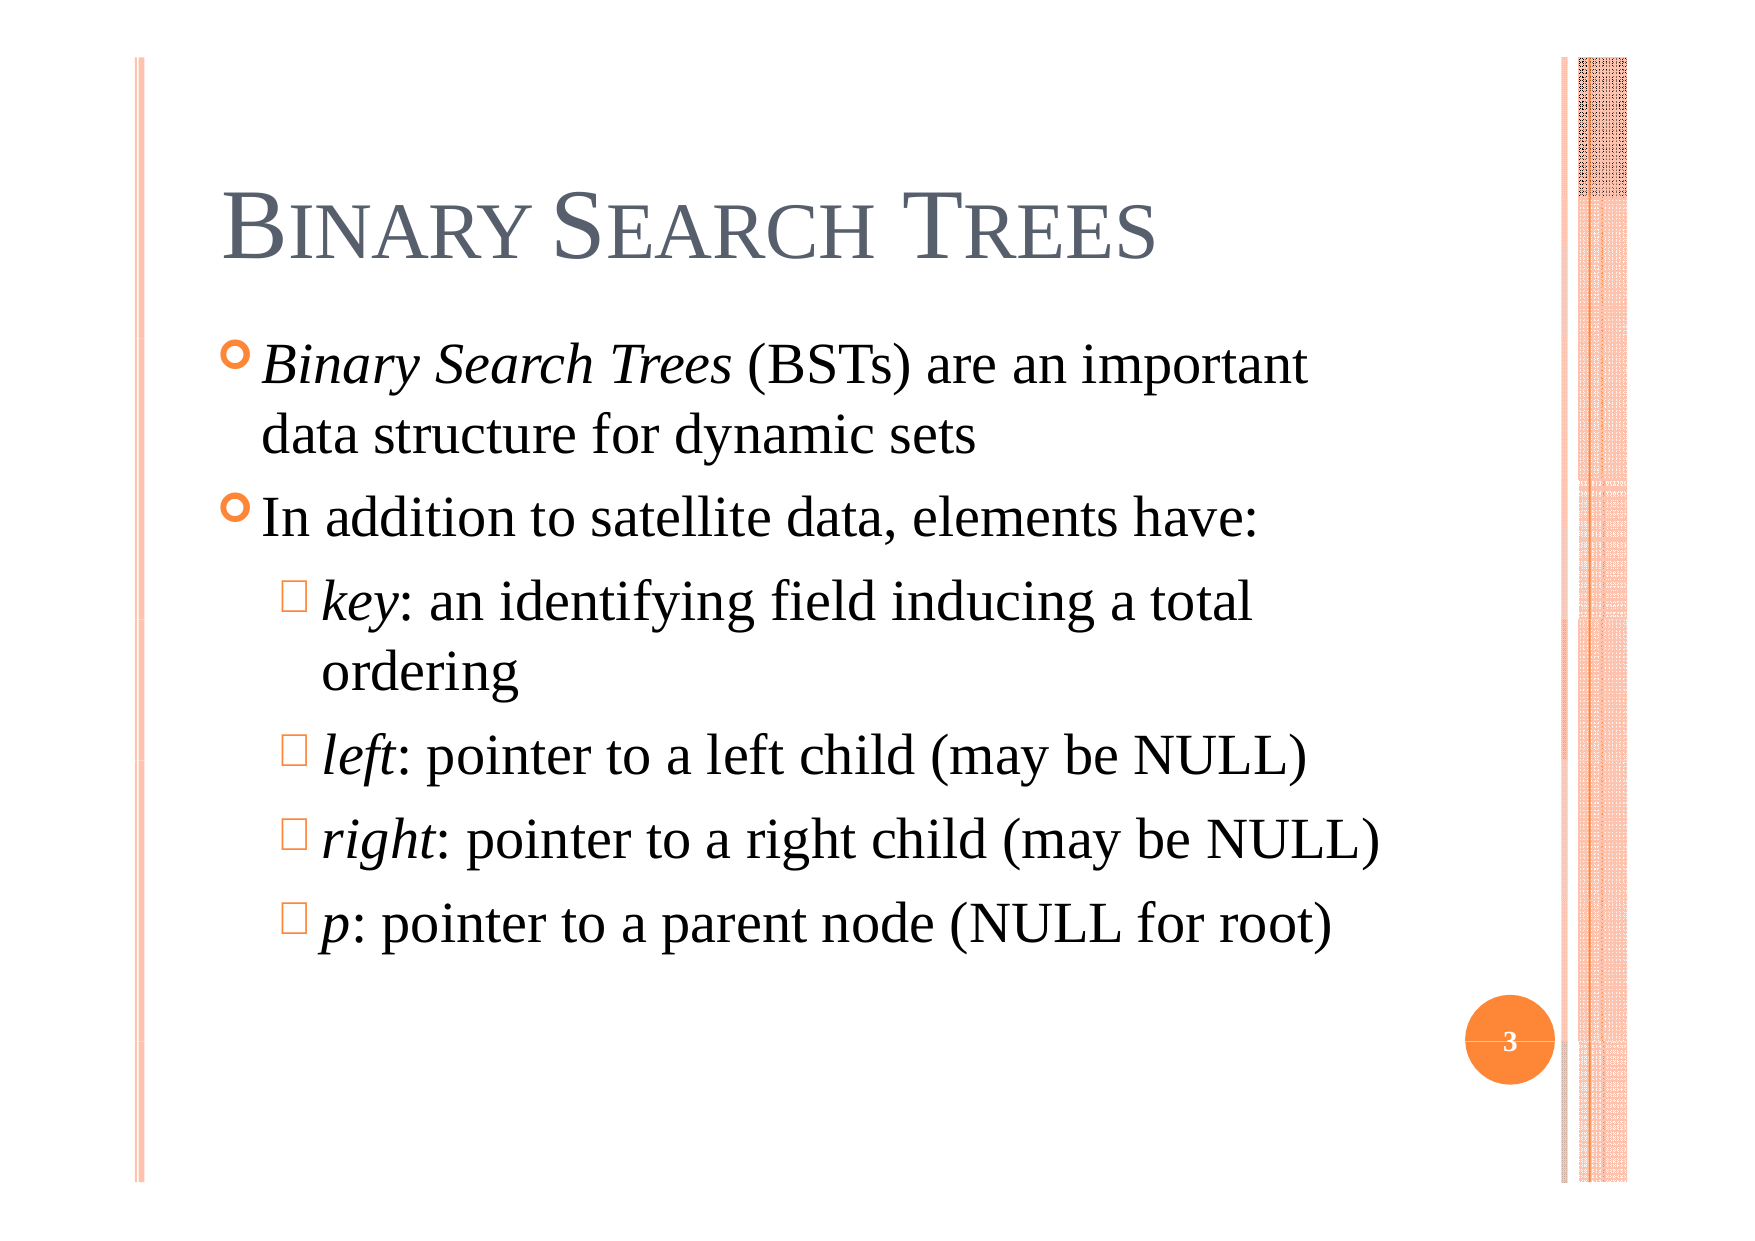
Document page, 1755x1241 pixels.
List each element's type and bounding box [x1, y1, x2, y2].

text_box [126, 1041, 1464, 1183]
text_box [1465, 1041, 1568, 1183]
text_box [126, 57, 1628, 1040]
text_box [1569, 1041, 1628, 1183]
